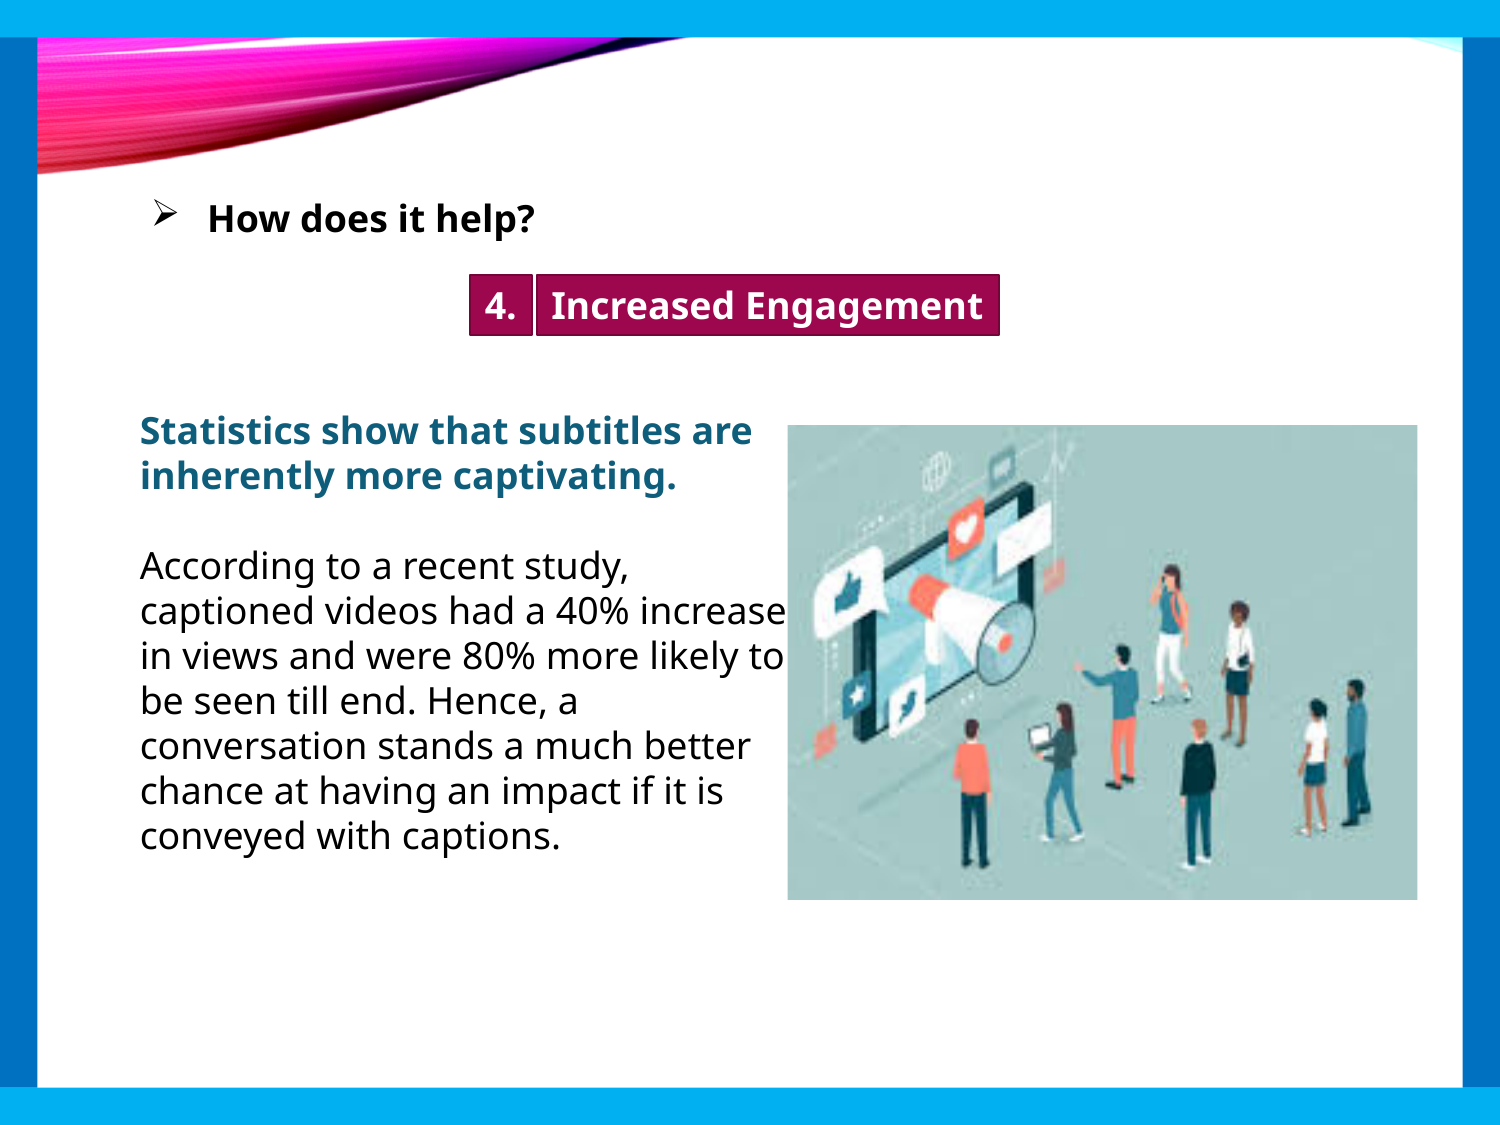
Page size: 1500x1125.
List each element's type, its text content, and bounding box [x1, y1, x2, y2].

picture [787, 424, 1418, 901]
text_box [0, 0, 1500, 38]
text_box [0, 1086, 1500, 1125]
text_box [1461, 38, 1500, 1089]
text_box Increased Engagement [536, 274, 1000, 336]
text_box 4. [469, 274, 533, 336]
picture [38, 38, 1461, 178]
text_box [0, 38, 38, 1089]
text_box Statistics show that subtitles are inherently more captivating. According to a recent study, captioned videos had a 40% increase in views and were 80% more likely to be seen till end. Hence, a conversation stands a much better chance at having an impact if it is conveyed with captions. [125, 399, 830, 865]
text_box How does it help? [136, 187, 551, 248]
